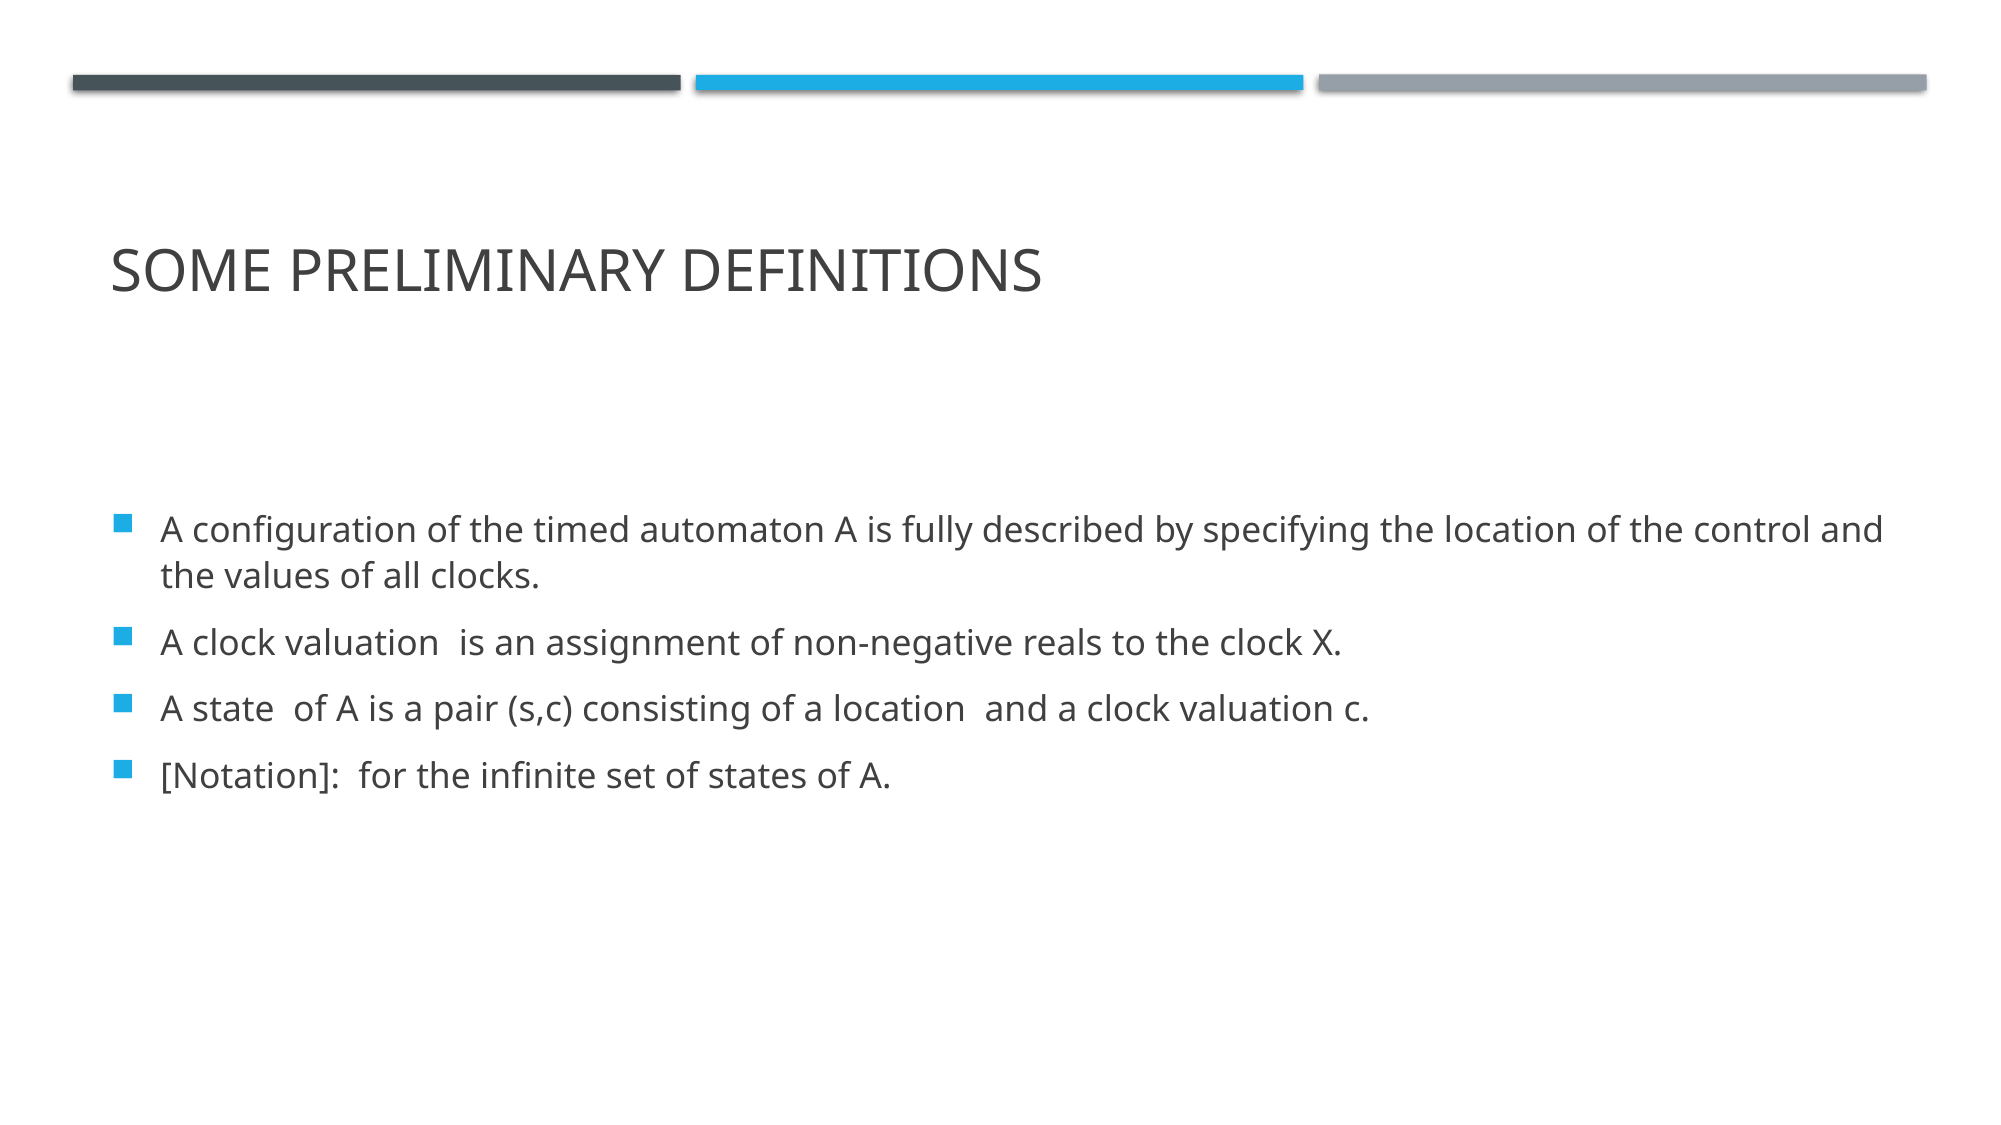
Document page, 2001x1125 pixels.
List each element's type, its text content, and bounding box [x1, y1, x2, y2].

title Some preliminary definitions [95, 115, 1905, 311]
